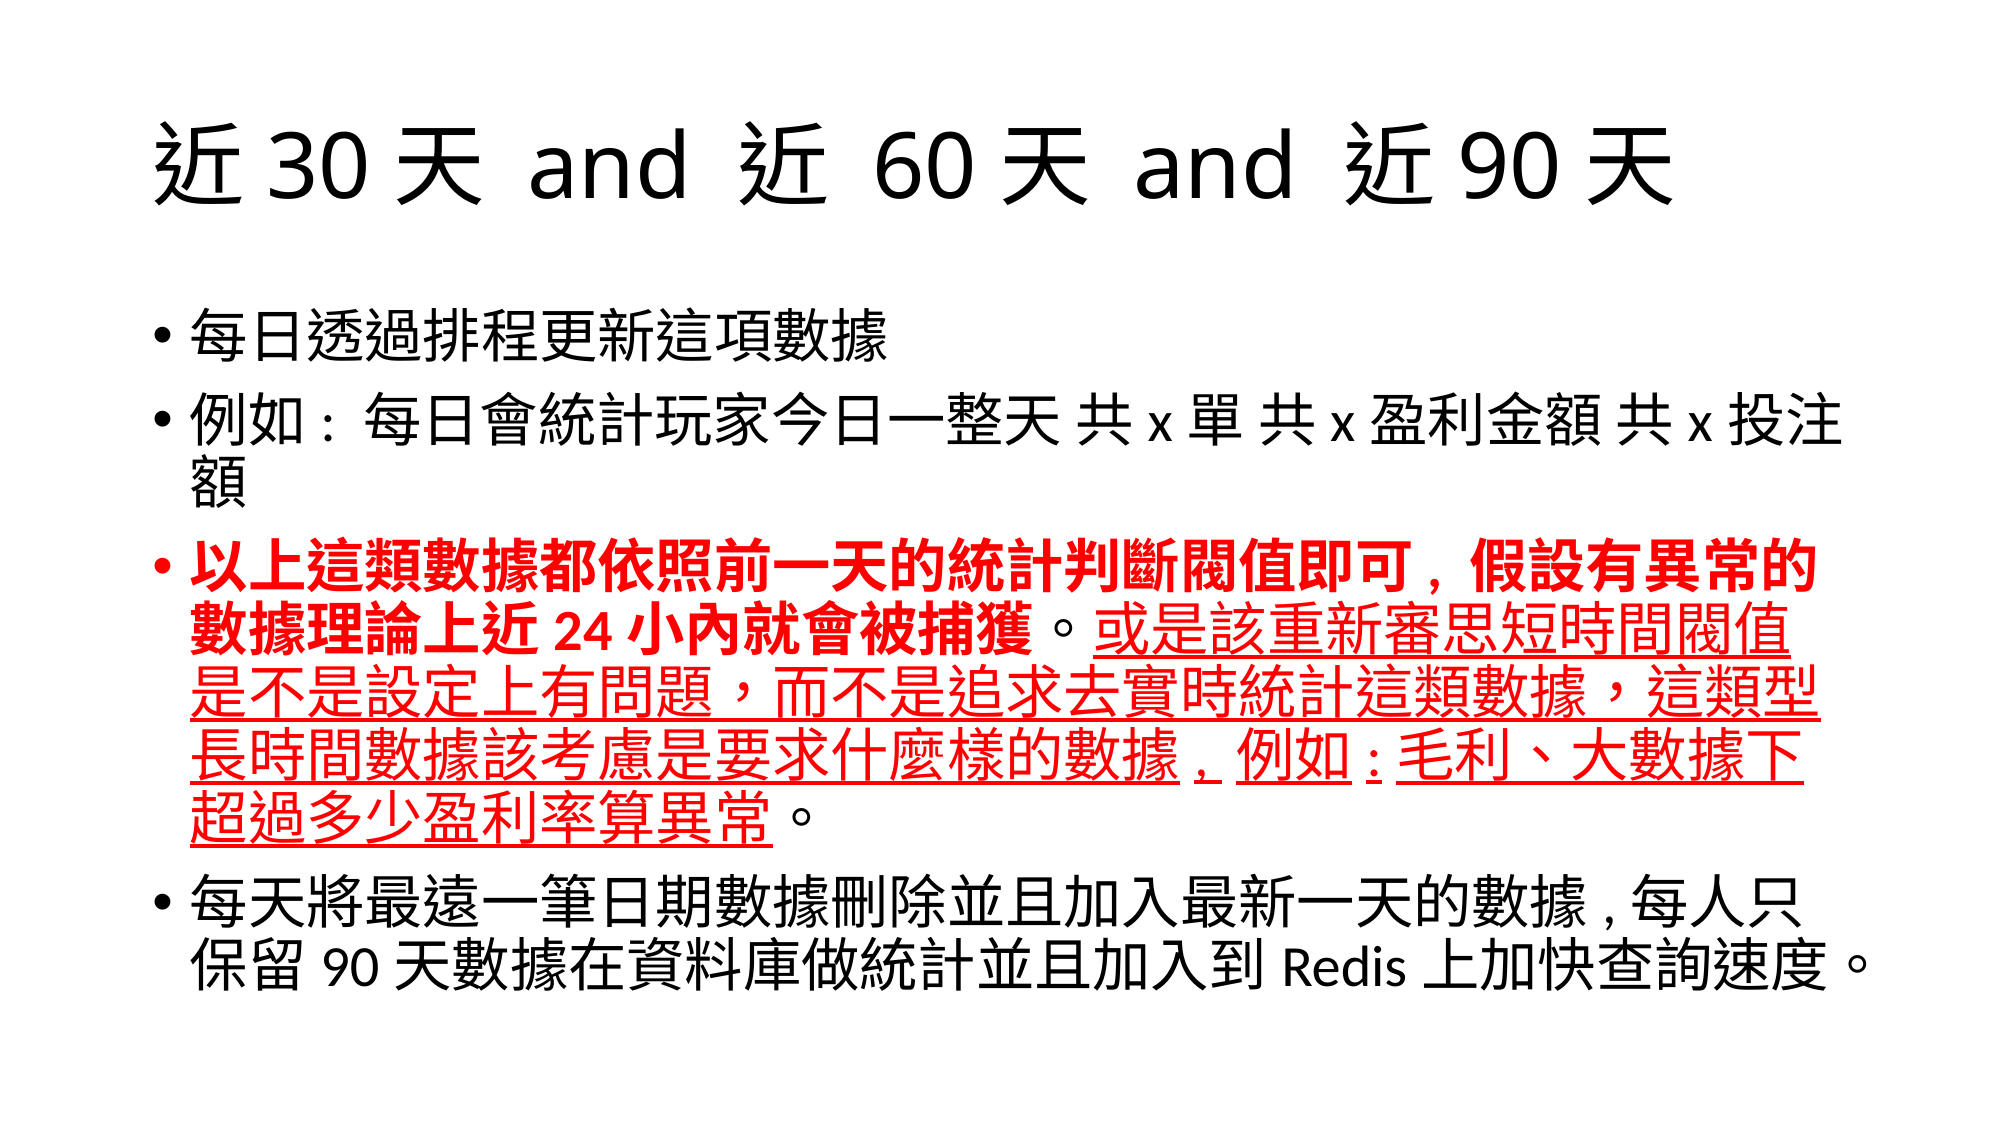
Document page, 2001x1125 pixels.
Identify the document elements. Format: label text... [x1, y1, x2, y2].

list 每日透過排程更新這項數據 例如: 每日會統計玩家今日一整天 共x單 共x盈利金額 共x投注額 以上這類數據都依照前一天的統計判斷閥值即可, 假設有異常的數據理論上近24小內就會被捕獲。或是該重新審思短時間閥值是不是設定上有問題，而不是追求去實時統計這類數據，這類型長時間數據該考慮是要求什麼樣的數據, 例如:毛利、大數據下超過多少盈利率算異常。 每天將最遠一筆日期數據刪除並且加入最新一天的數據,每人只保留90天數據在資料庫做統計並且加入到Redis上加快查詢速度。 [137, 299, 1863, 1014]
title 近30天 and 近 60天 and 近90天 [137, 59, 1863, 278]
